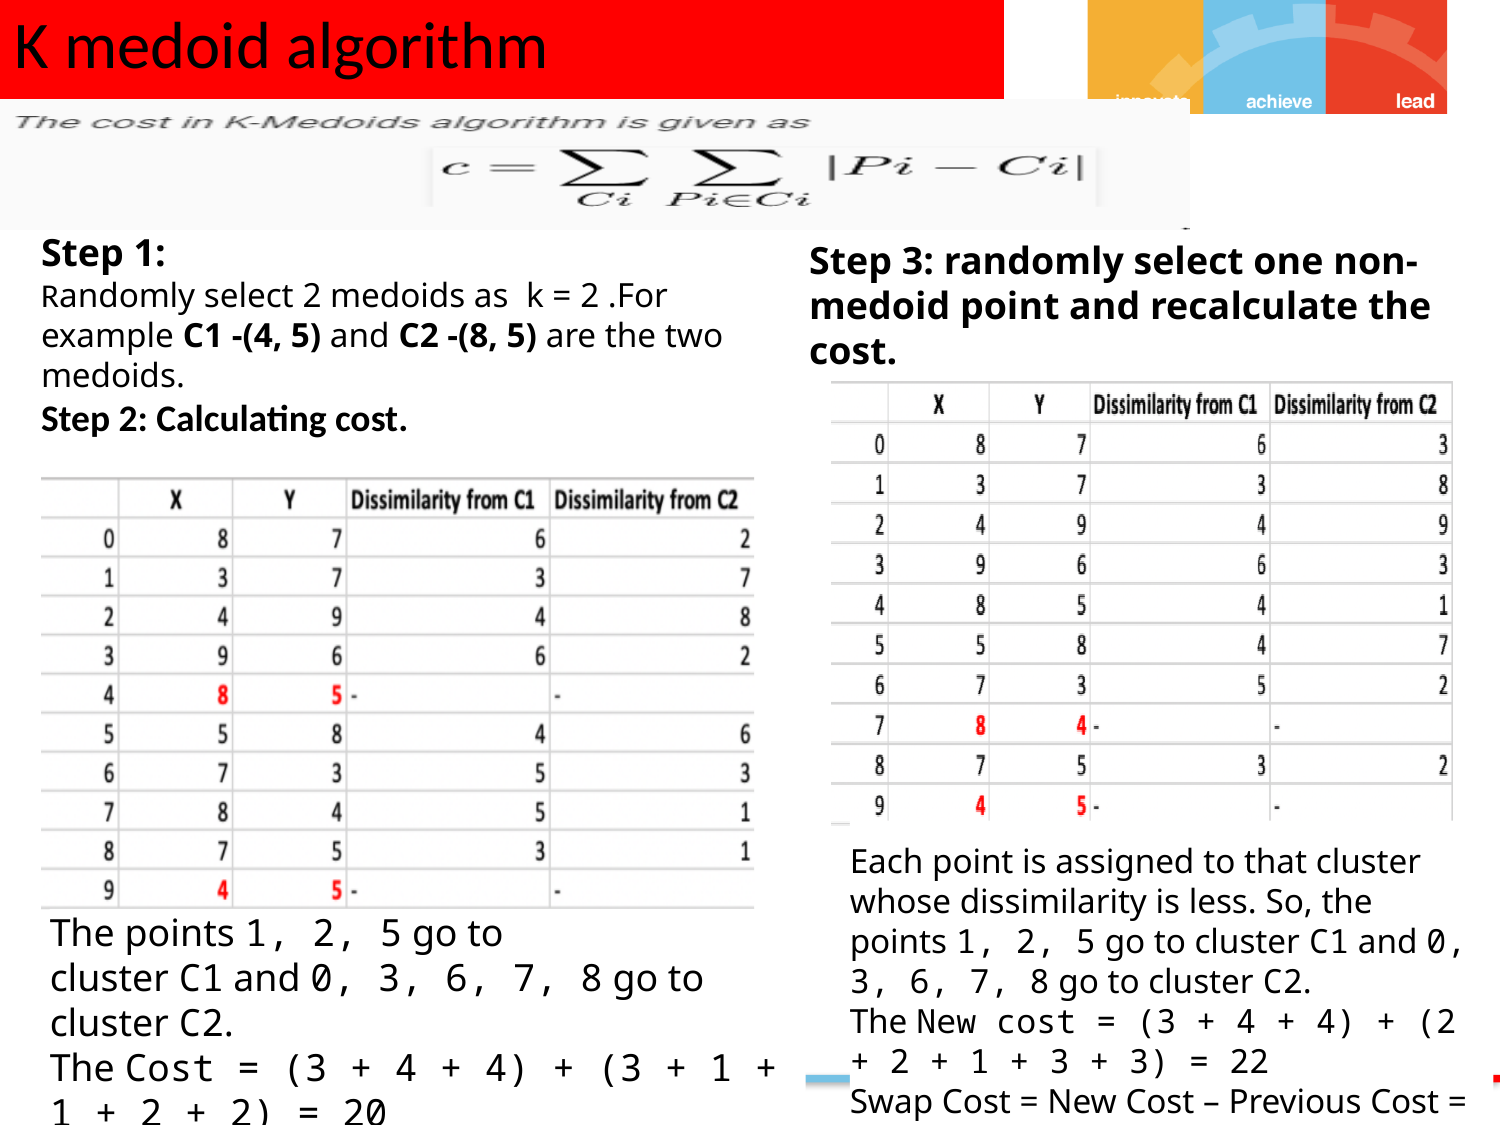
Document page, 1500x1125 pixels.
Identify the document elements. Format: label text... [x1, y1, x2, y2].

text_box K medoid algorithm [0, 0, 1004, 97]
text_box Step 3: randomly select one non-medoid point and recalculate the cost. [794, 229, 1487, 380]
picture [40, 465, 762, 926]
picture [821, 377, 1460, 839]
picture [0, 0, 1448, 230]
text_box Each point is assigned to that cluster whose dissimilarity is less. So, the points 1, 2, 5 go to cluster C1 and 0, 3, 6, 7, 8 go to cluster C2. The New cost = (3 + 4 + 4) + (2 + 2 + 1 + 3 + 3) = 22 Swap Cost = New Cost – Previous Cost = 22 – 20 and 2 >0 [849, 820, 1494, 1125]
text_box The points 1, 2, 5 go to cluster C1 and 0, 3, 6, 7, 8 go to cluster C2. The Cost = (3 + 4 + 4) + (3 + 1 + 1 + 2 + 2) = 20 [49, 908, 806, 1125]
text_box Step 1: Randomly select 2 medoids as k = 2 .For example C1 -(4, 5) and C2 -(8, 5) are the two medoids. Step 2: Calculating cost. [26, 237, 777, 537]
